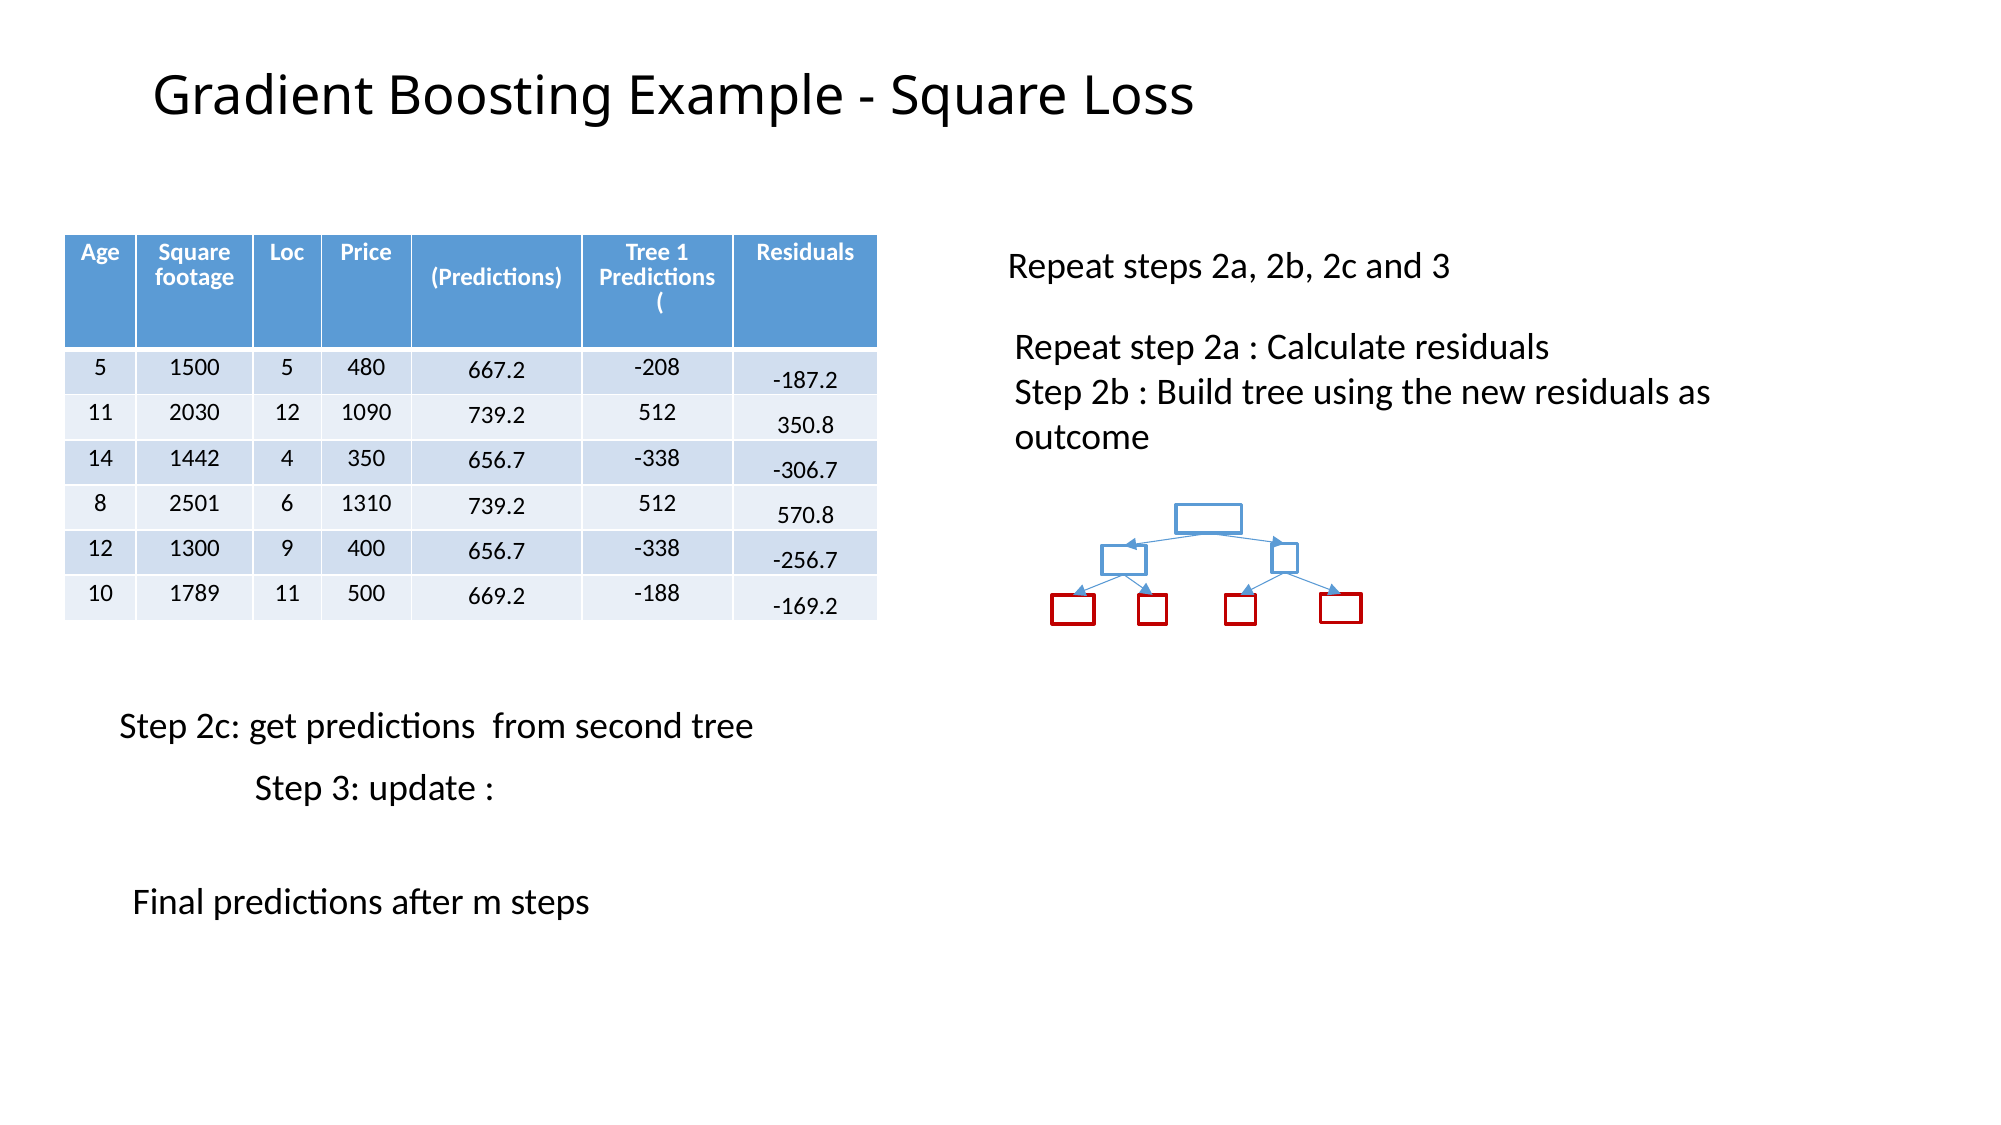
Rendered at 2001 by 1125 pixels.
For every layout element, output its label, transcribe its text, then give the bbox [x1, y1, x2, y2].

text_box Repeat steps 2a, 2b, 2c and 3 [993, 234, 1580, 294]
title Gradient Boosting Example - Square Loss [137, 59, 1863, 136]
text_box Repeat step 2a : Calculate residuals Step 2b : Build tree using the new residuals as outcome [999, 314, 1804, 510]
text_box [1052, 504, 1362, 624]
